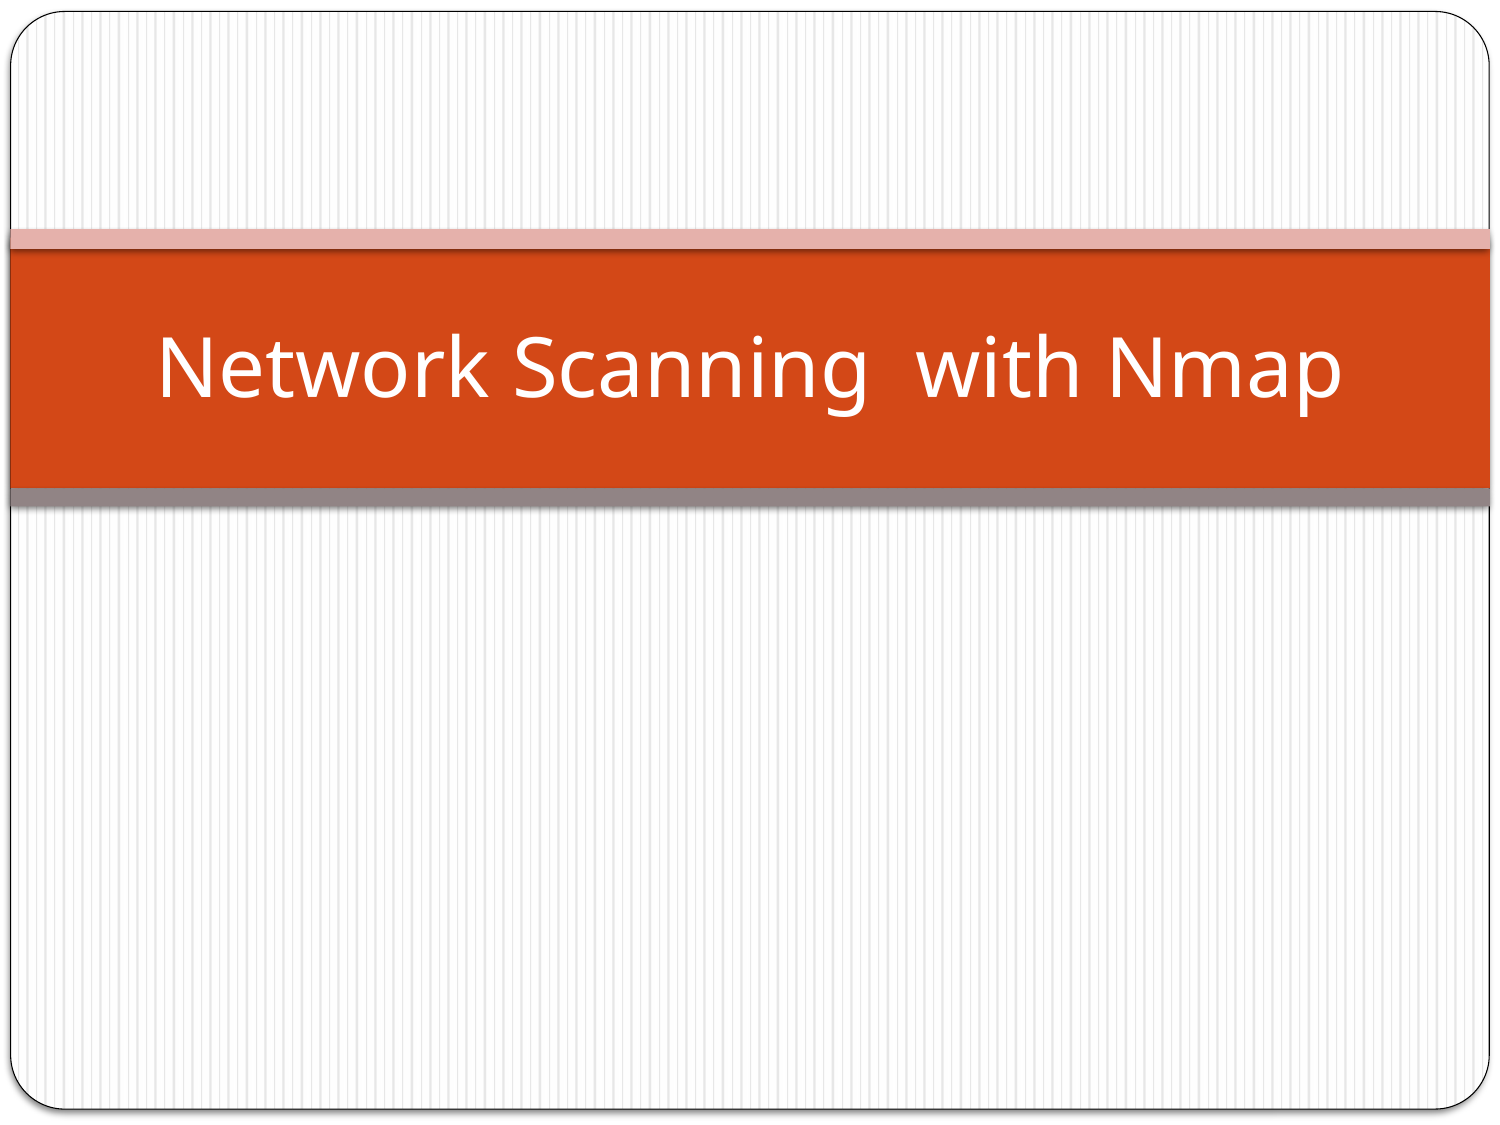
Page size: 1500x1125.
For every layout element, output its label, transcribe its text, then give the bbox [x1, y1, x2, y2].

title Network Scanning with Nmap [74, 246, 1426, 489]
